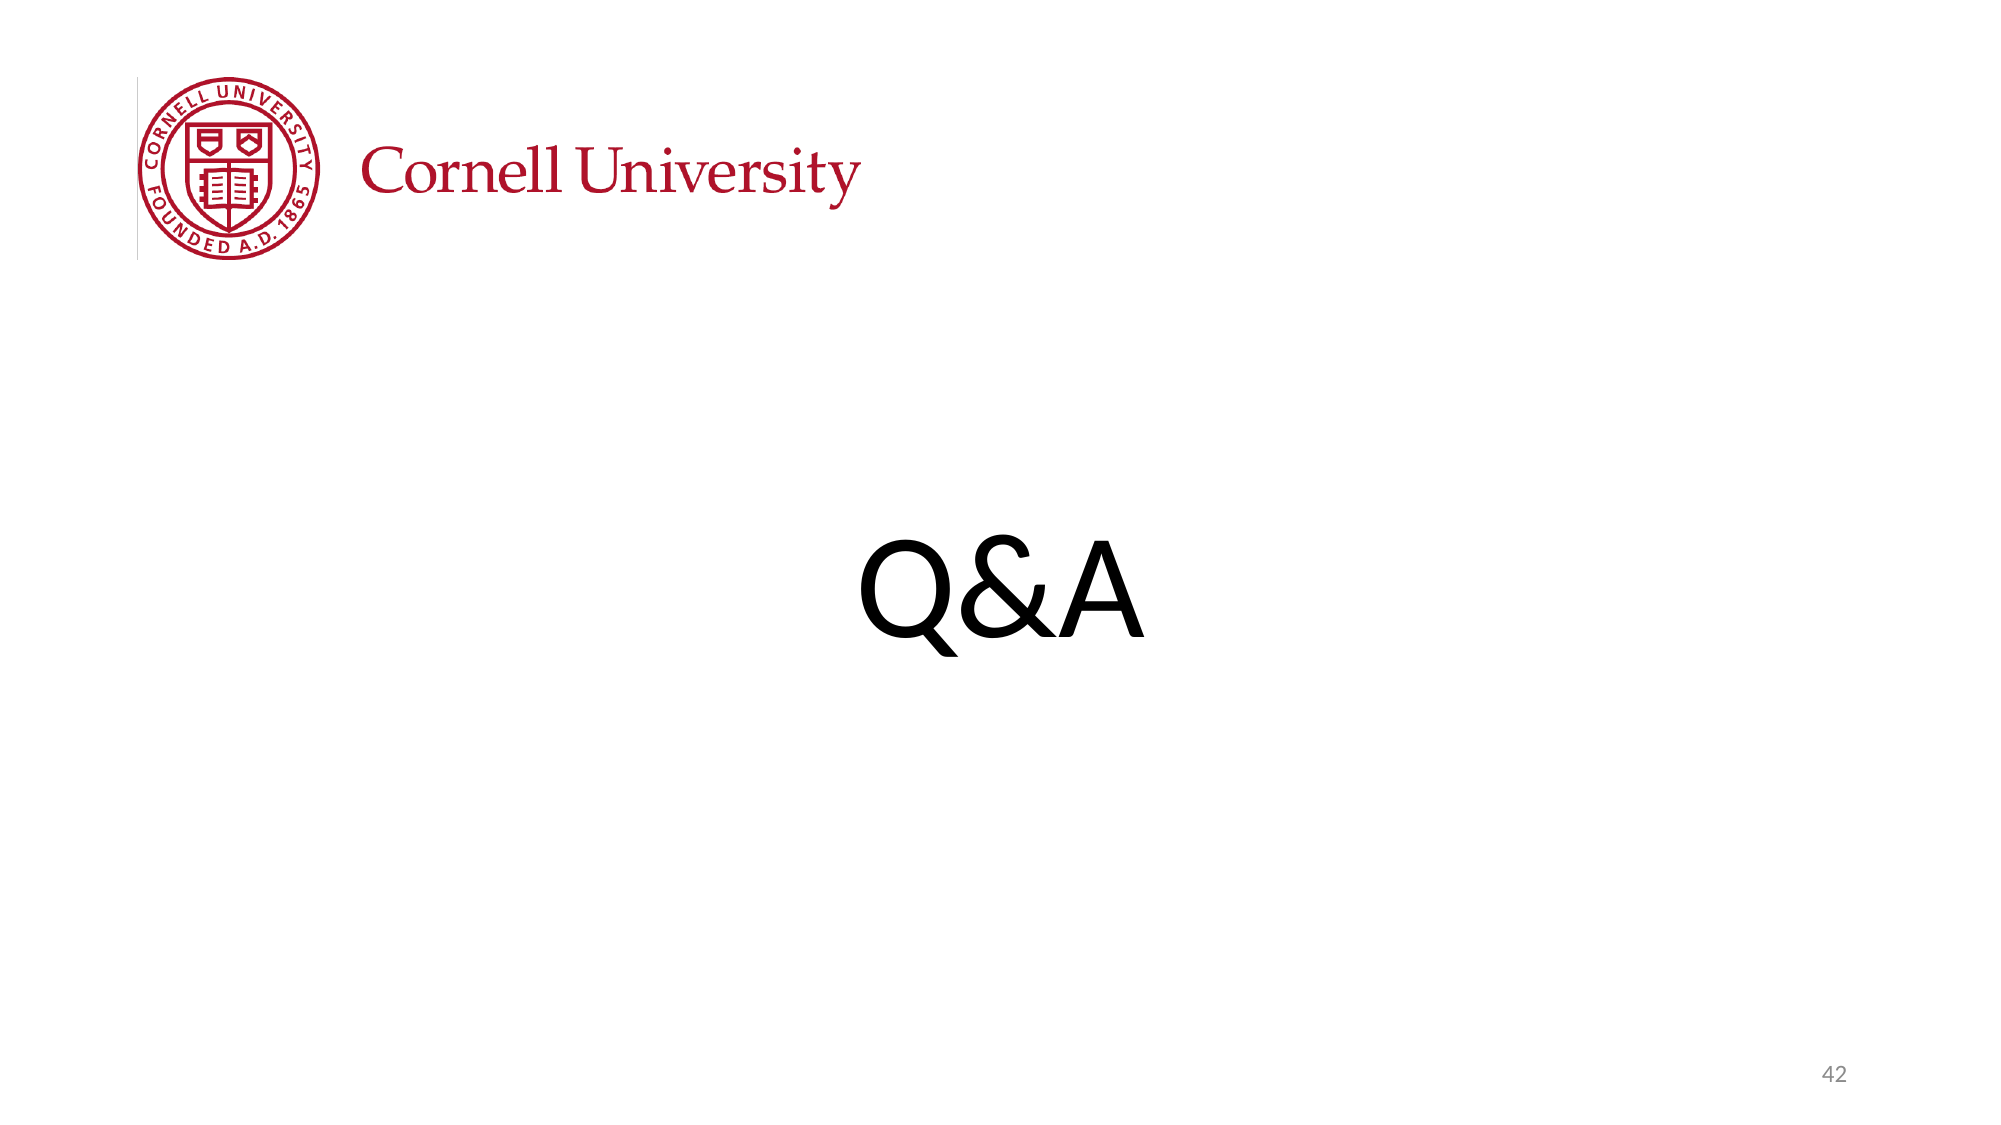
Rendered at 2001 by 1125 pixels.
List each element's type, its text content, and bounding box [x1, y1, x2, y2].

slide_number 42 [1412, 1042, 1863, 1103]
list Q&A [137, 299, 1863, 1014]
picture [137, 77, 861, 260]
